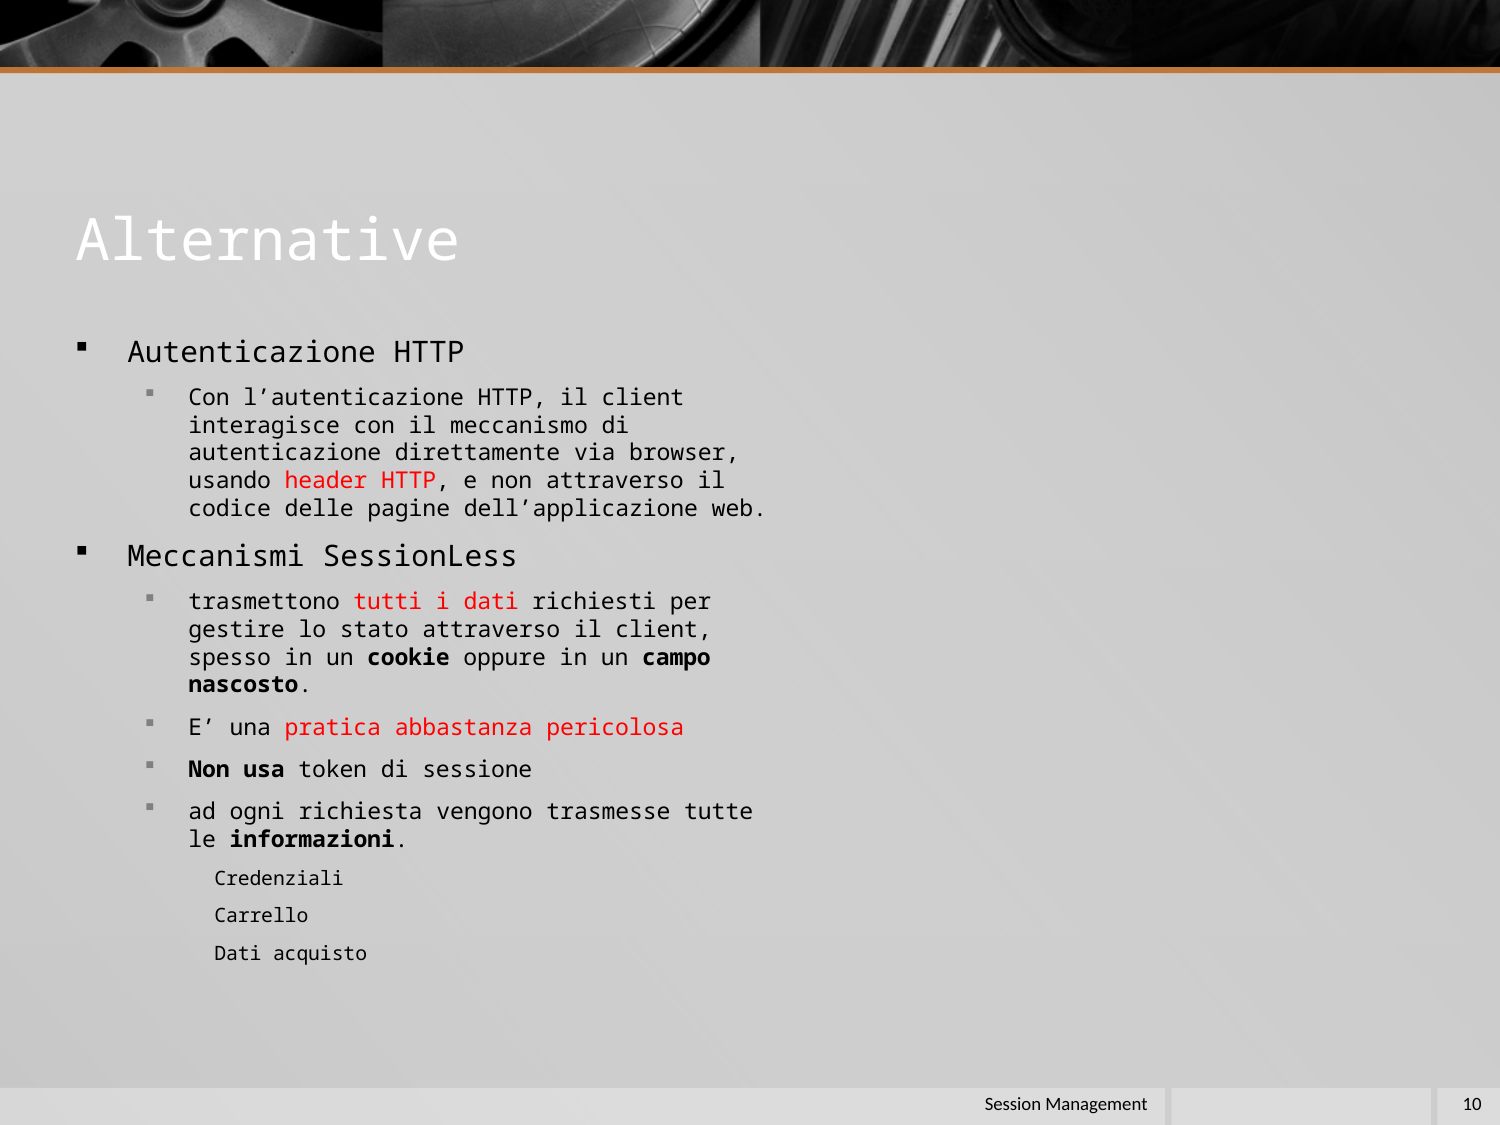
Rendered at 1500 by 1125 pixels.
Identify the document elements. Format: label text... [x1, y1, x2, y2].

picture [0, 0, 1500, 67]
list Autenticazione HTTP Con l’autenticazione HTTP, il client interagisce con il meccanismo di autenticazione direttamente via browser, usando header HTTP, e non attraverso il codice delle pagine dell’applicazione web. Meccanismi SessionLess trasmettono tutti i dati richiesti per gestire lo stato attraverso il client, spesso in un cookie oppure in un campo nascosto. E’ una pratica abbastanza pericolosa Non usa token di sessione ad ogni richiesta vengono trasmesse tutte le informazioni. Credenziali Carrello Dati acquisto [75, 324, 774, 1005]
slide_number 10 [1434, 1084, 1497, 1122]
footer Session Management [75, 1084, 1163, 1122]
title Alternative [75, 162, 1425, 313]
